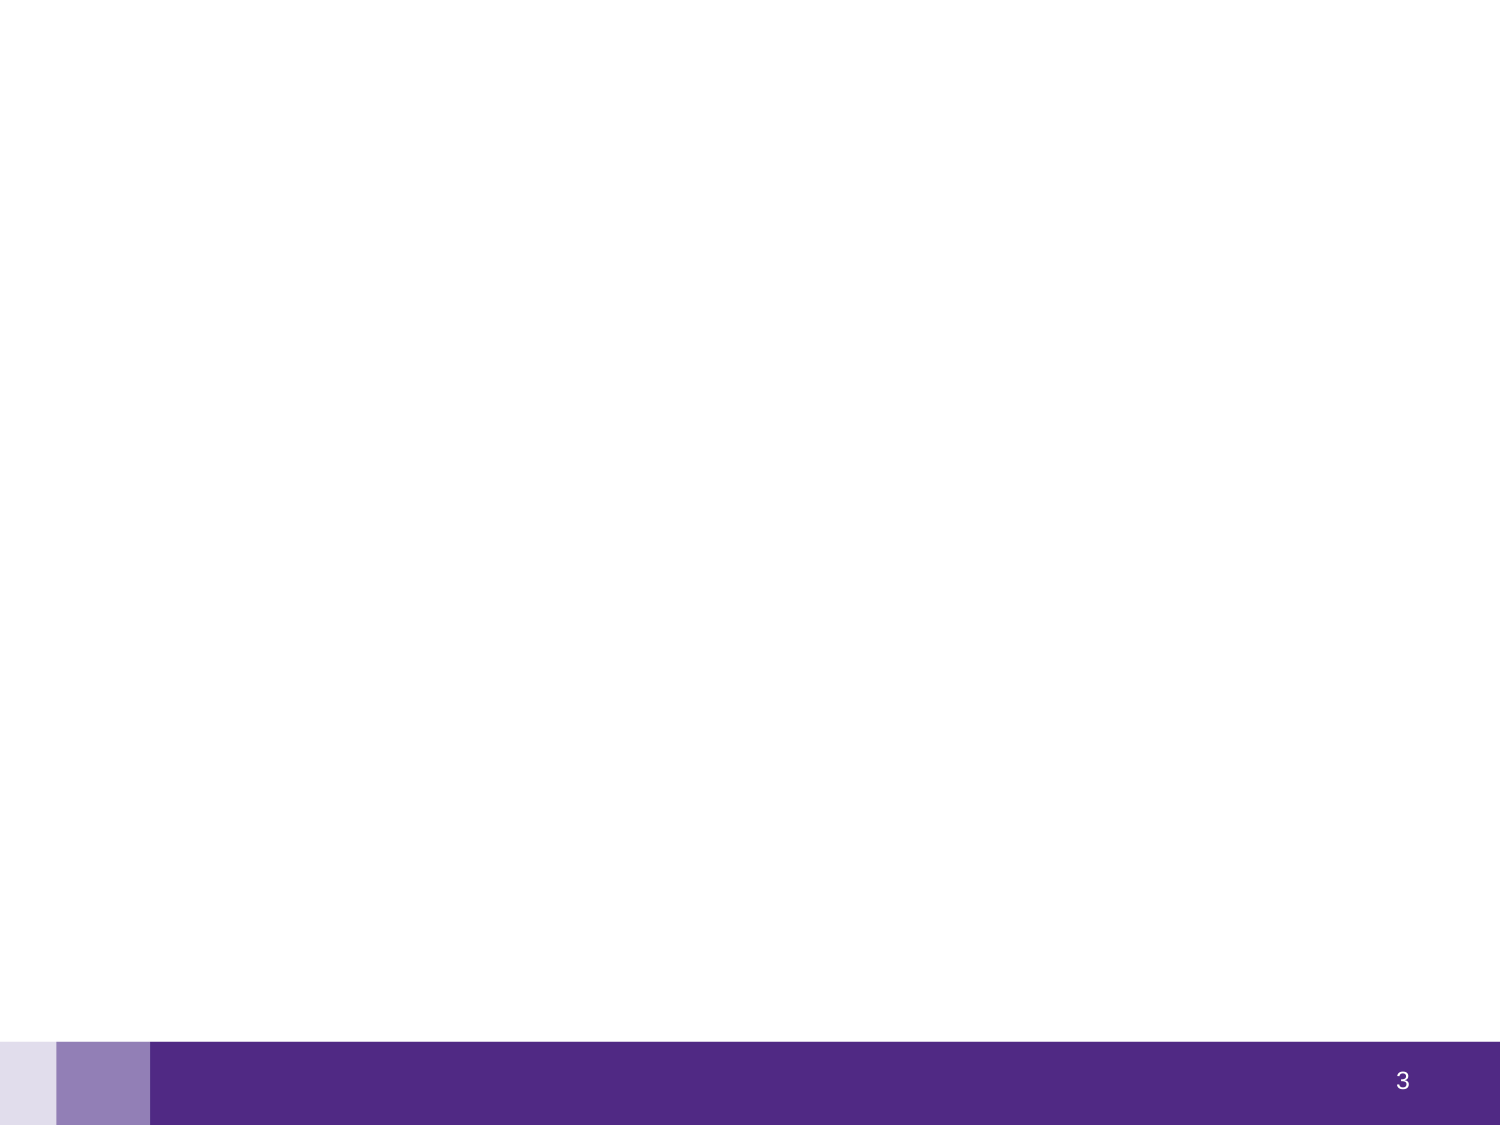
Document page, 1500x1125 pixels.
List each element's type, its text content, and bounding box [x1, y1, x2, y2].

picture [0, 0, 1500, 1125]
slide_number 2 [1074, 1042, 1425, 1103]
